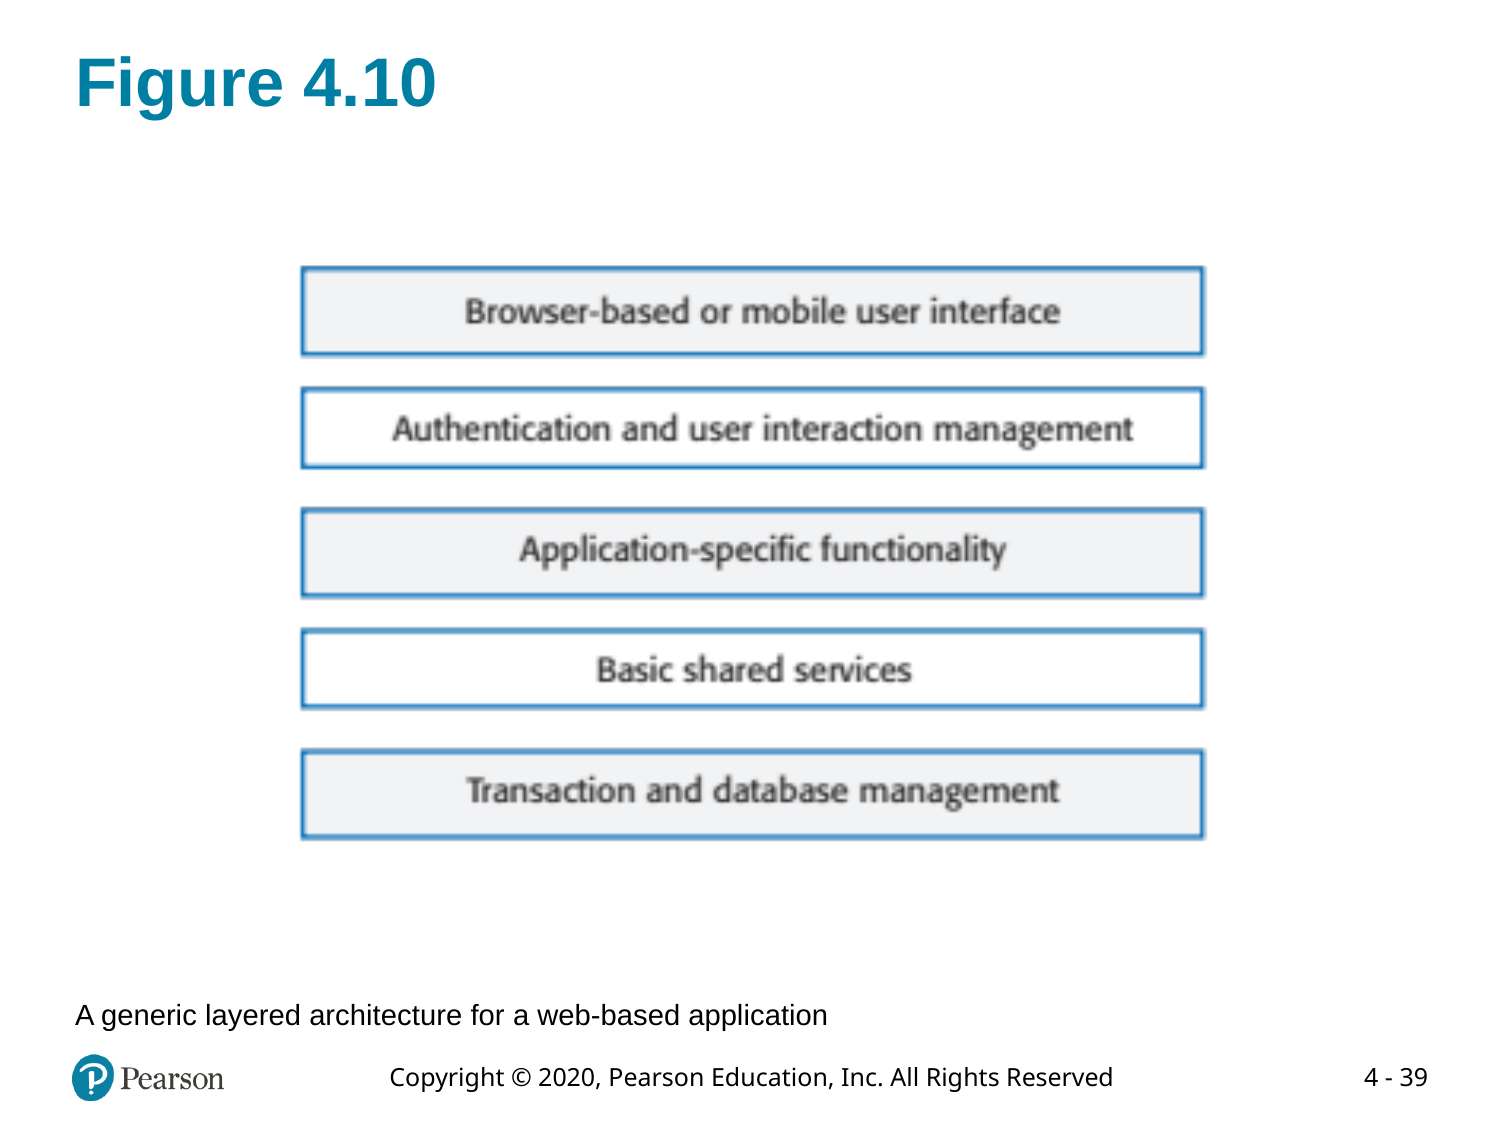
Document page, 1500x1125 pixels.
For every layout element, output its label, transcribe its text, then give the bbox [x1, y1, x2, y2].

picture [72, 1054, 89, 1072]
picture [81, 1064, 107, 1089]
picture [99, 1054, 224, 1101]
picture [72, 1087, 83, 1101]
list A generic layered architecture for a web-based application [75, 880, 1425, 1031]
picture [268, 249, 1232, 853]
title Figure 4.10 [75, 37, 1425, 213]
